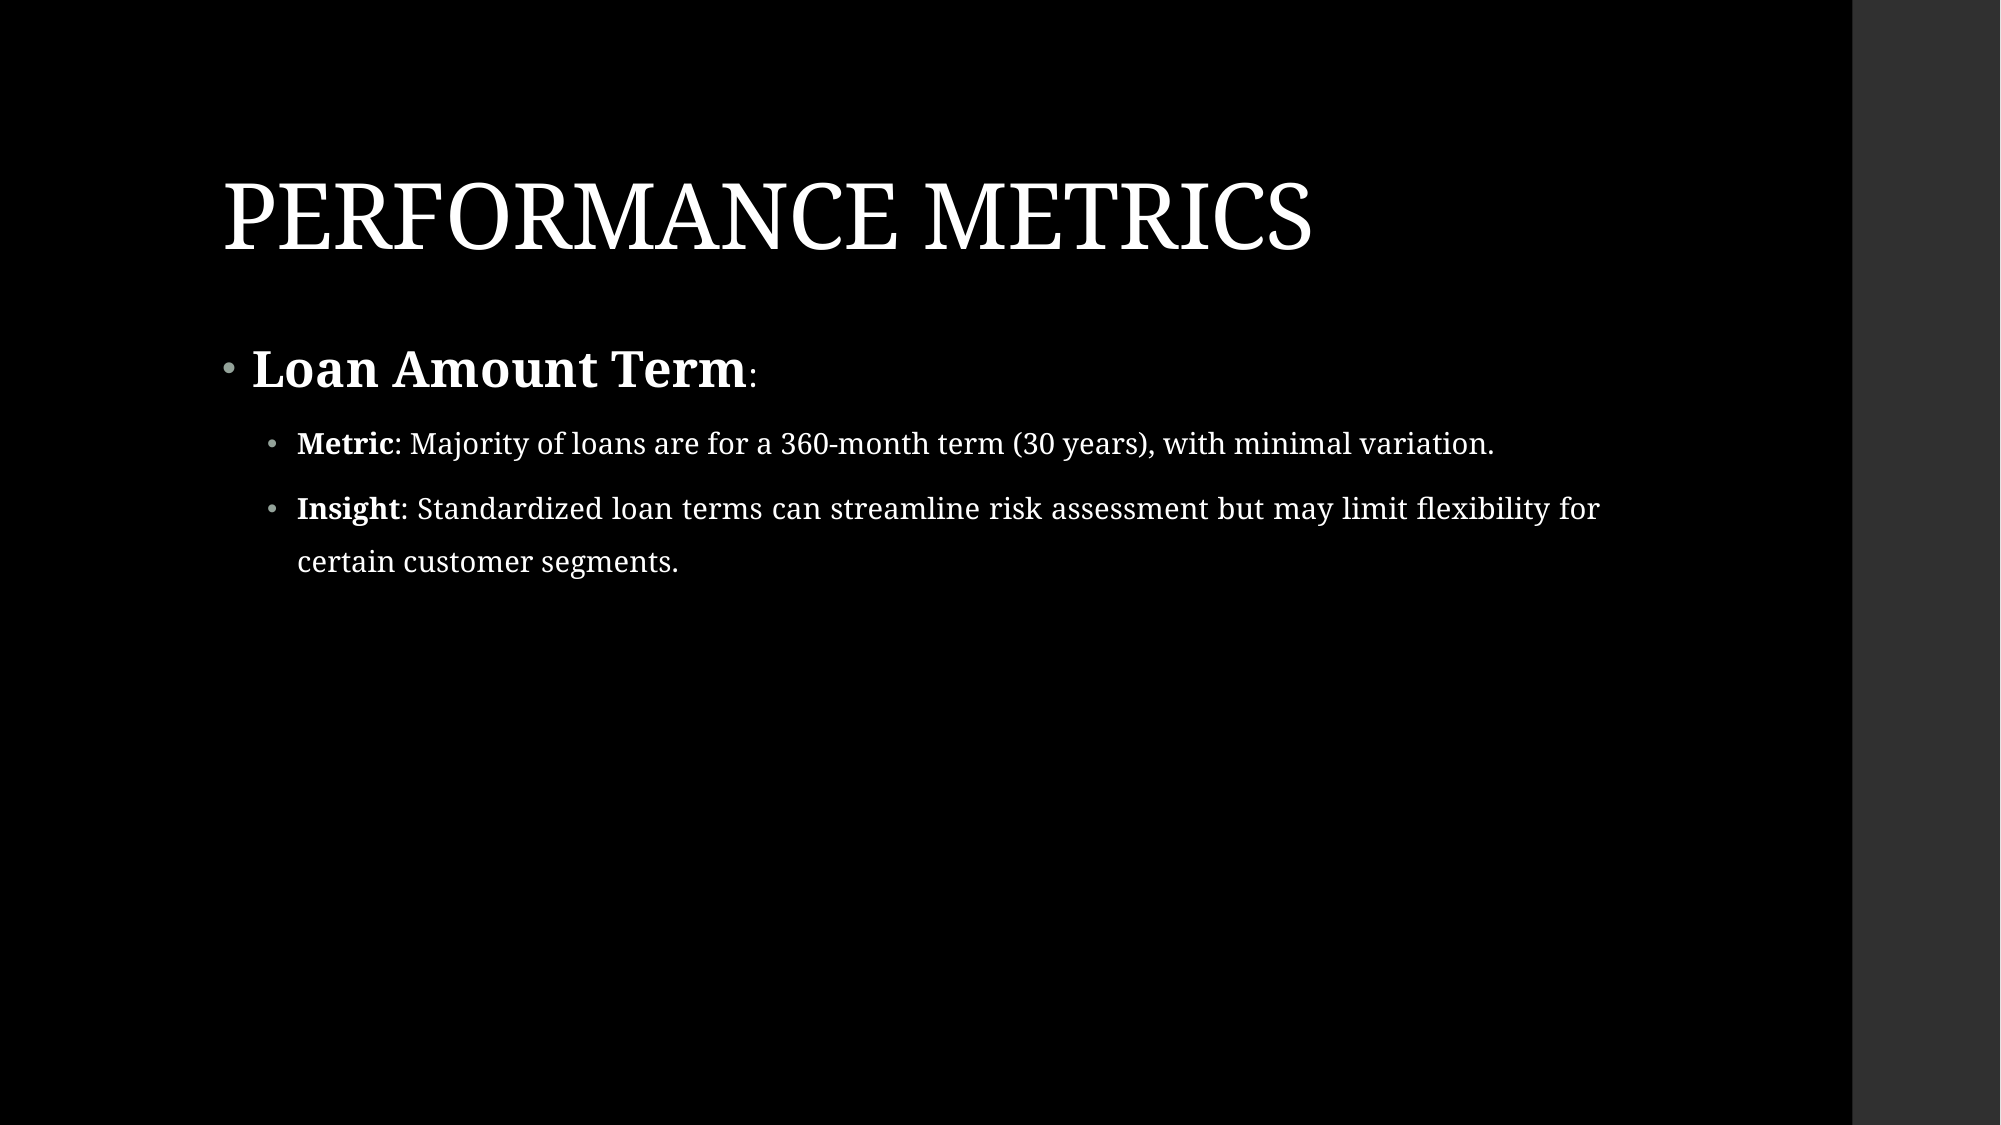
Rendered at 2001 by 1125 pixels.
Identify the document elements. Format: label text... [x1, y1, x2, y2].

list Loan Amount Term: Metric: Majority of loans are for a 360-month term (30 years), with minimal variation. Insight: Standardized loan terms can streamline risk assessment but may limit flexibility for certain customer segments. [206, 299, 1617, 1014]
title PERFORMANCE METRICS [206, 60, 1797, 278]
